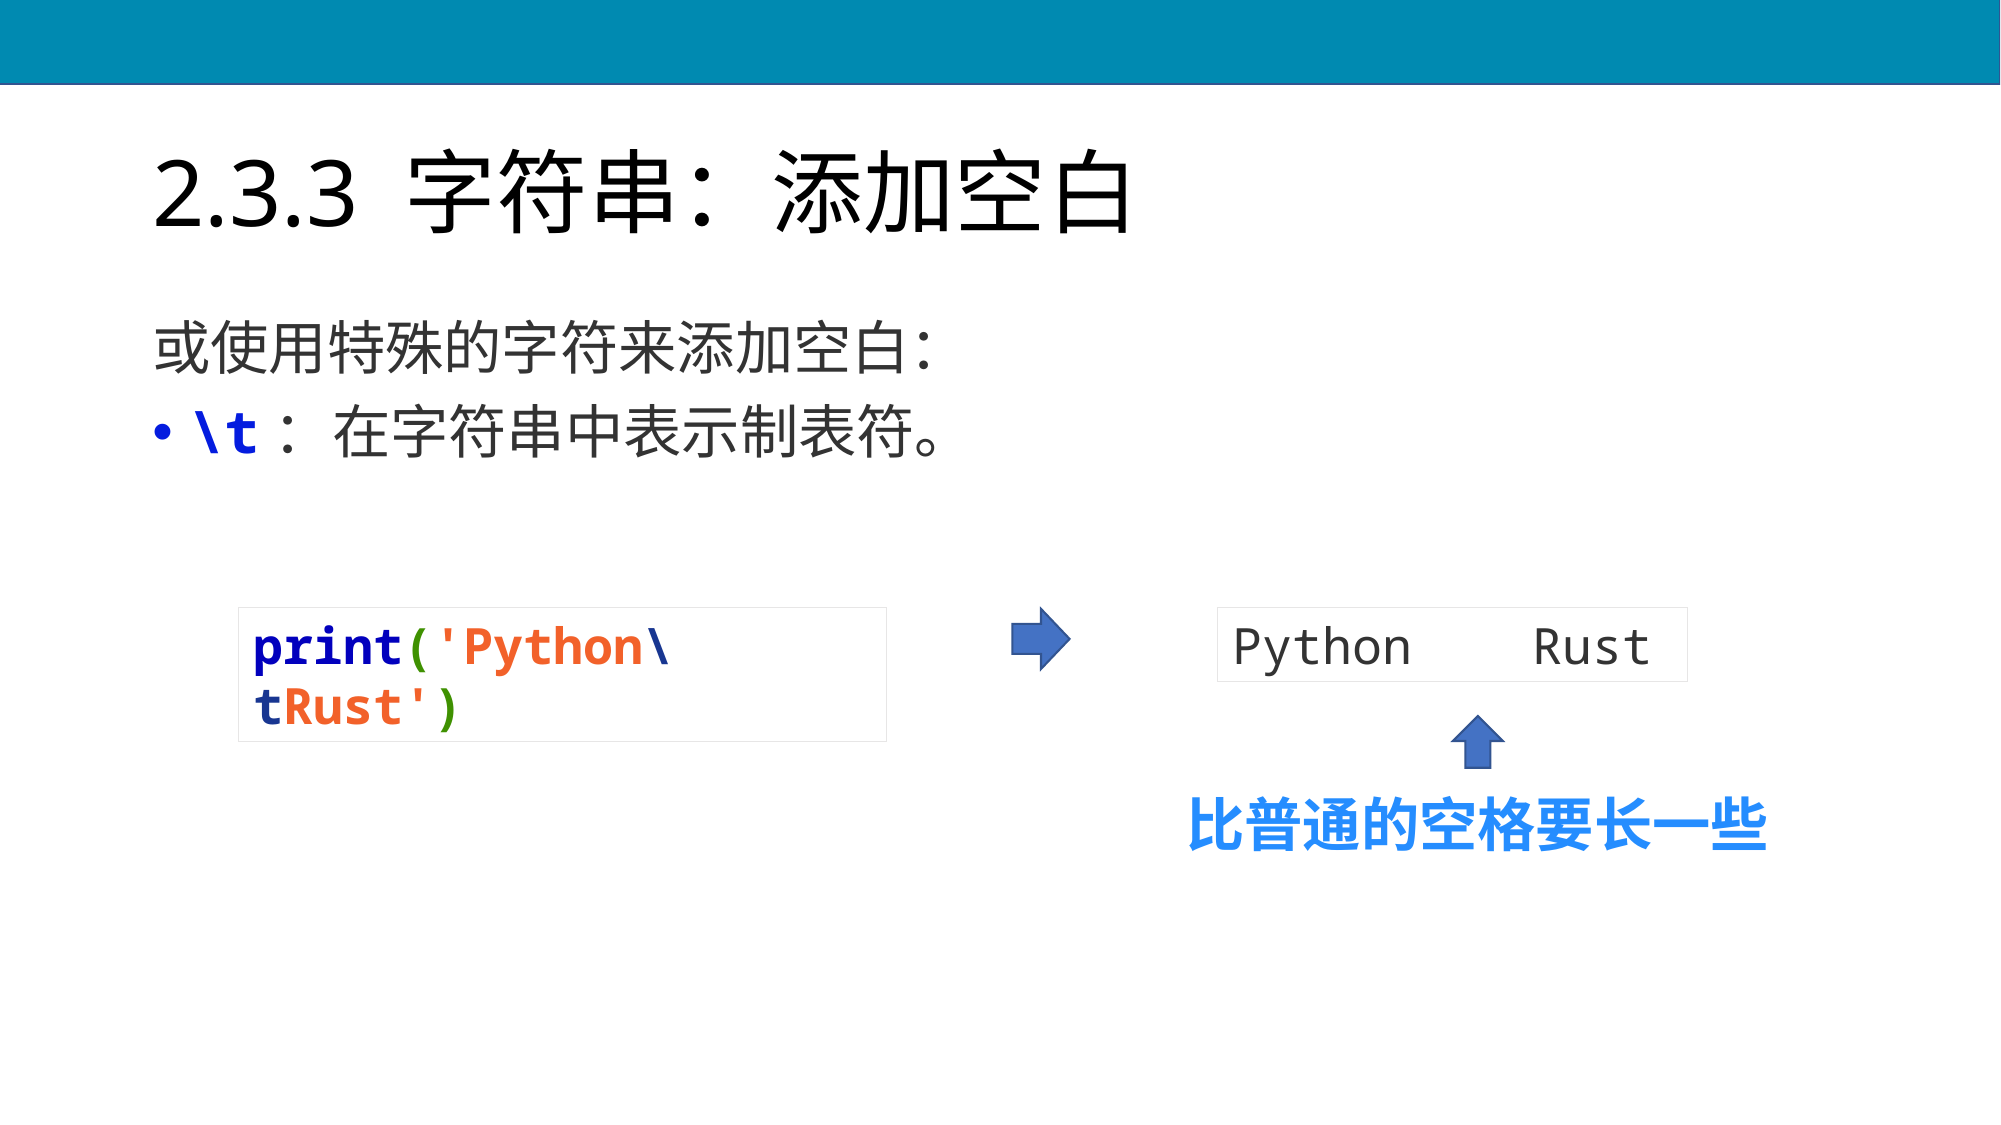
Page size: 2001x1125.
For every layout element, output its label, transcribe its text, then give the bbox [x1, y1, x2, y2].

text_box 比普通的空格要长一些 [1169, 773, 1787, 866]
text_box [1450, 714, 1506, 769]
text_box print('Python\tRust') [238, 607, 887, 742]
list 或使用特殊的字符来添加空白： \t：在字符串中表示制表符。 [137, 312, 988, 1027]
text_box Python Rust [1217, 607, 1688, 682]
text_box [1011, 606, 1072, 672]
title 2.3.3 字符串：添加空白 [137, 113, 1863, 280]
